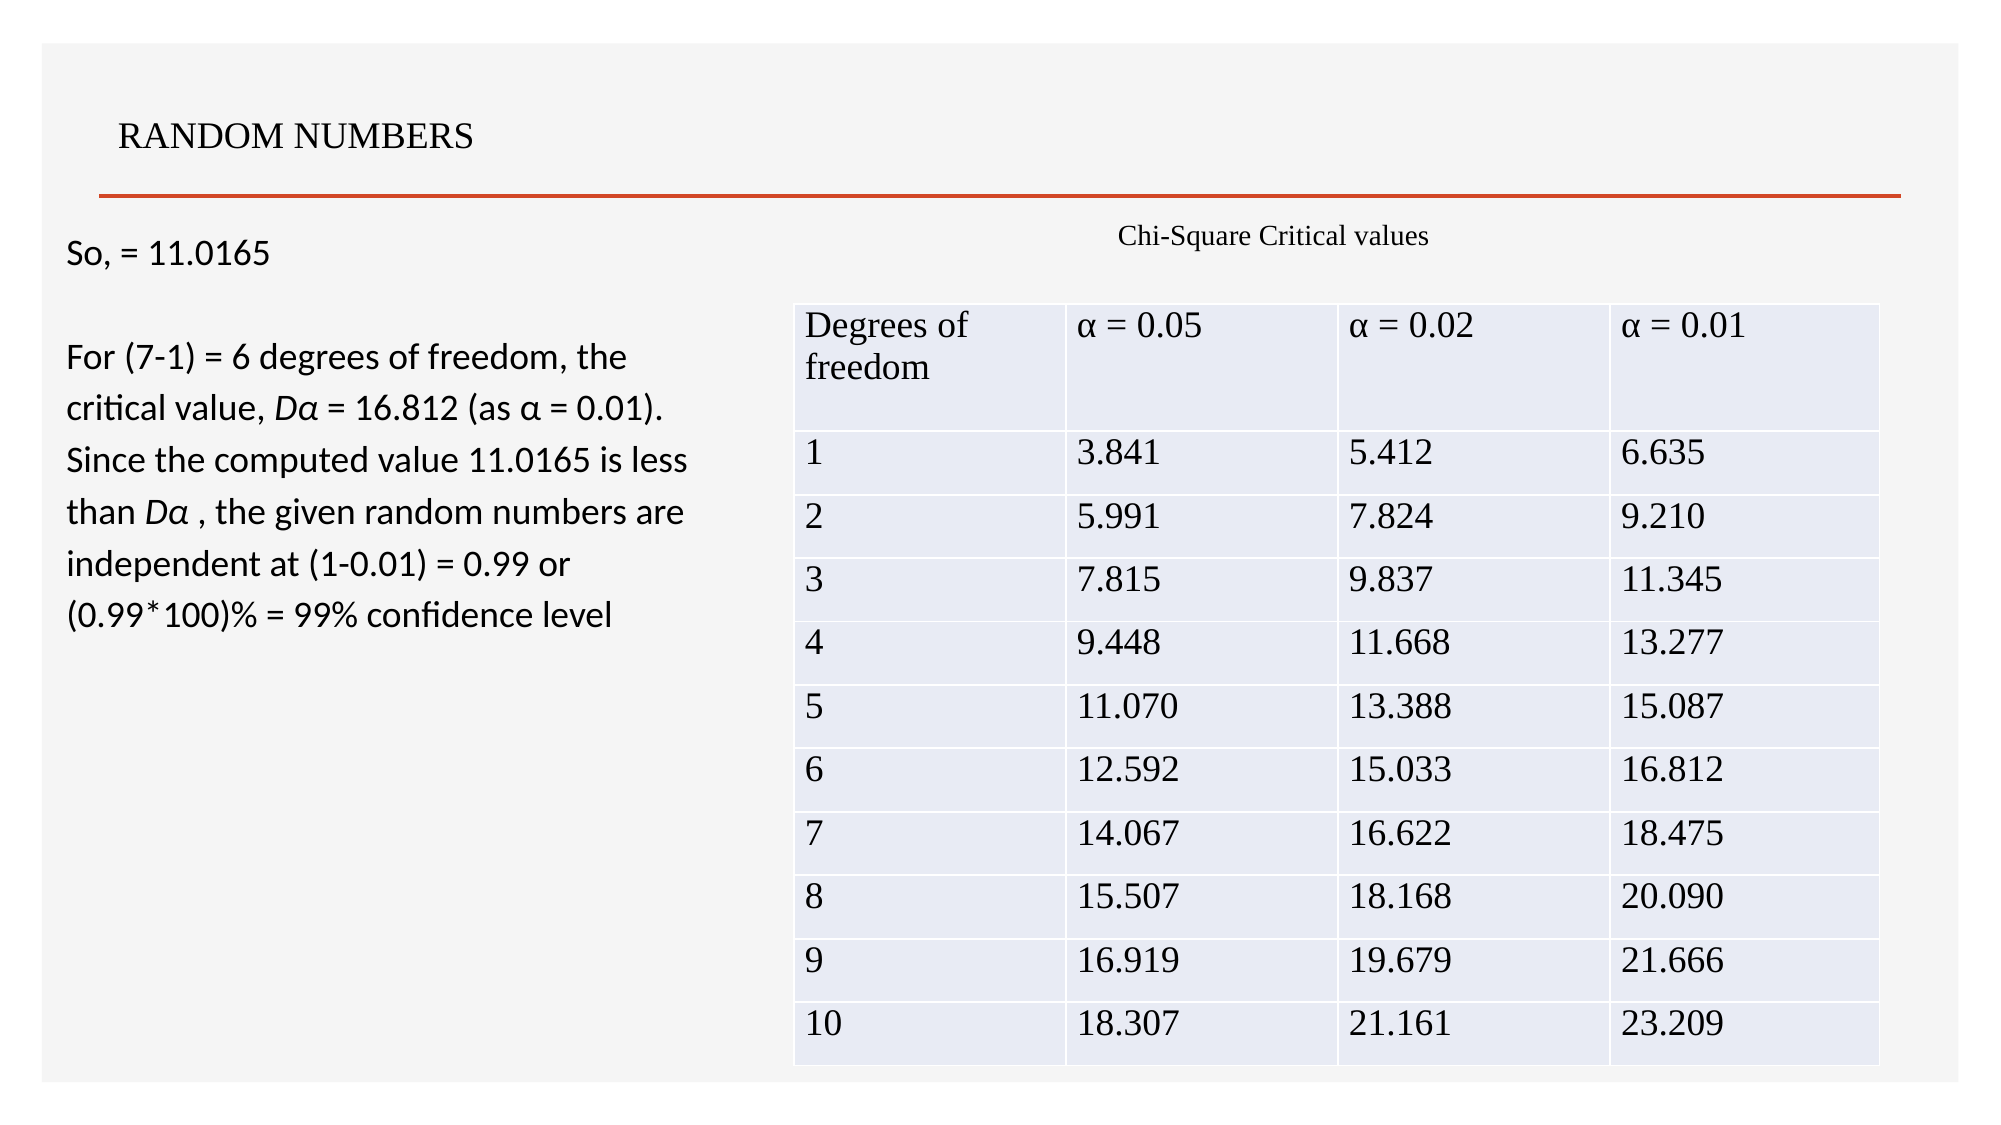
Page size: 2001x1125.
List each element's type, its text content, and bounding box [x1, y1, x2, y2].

table_header α = 0.01 [1611, 305, 1879, 430]
table_cell 23.209 [1611, 1003, 1879, 1065]
table_cell 3.841 [1067, 432, 1337, 494]
table_cell 21.161 [1339, 1003, 1609, 1065]
table_cell 6 [795, 749, 1065, 811]
table_cell 21.666 [1611, 940, 1879, 1001]
table_header α = 0.02 [1339, 305, 1609, 430]
table_cell 7.824 [1339, 496, 1609, 557]
table_cell 13.277 [1611, 622, 1879, 684]
table_cell 7.815 [1067, 559, 1337, 621]
table_cell 6.635 [1611, 432, 1879, 494]
table_cell 1 [795, 432, 1065, 494]
table_cell 19.679 [1339, 940, 1609, 1001]
text_box RANDOM NUMBERS [103, 103, 1104, 163]
table_cell 14.067 [1067, 813, 1337, 874]
text_box Chi-Square Critical values [1103, 208, 2000, 259]
table_cell 15.087 [1611, 686, 1879, 747]
table_cell 5 [795, 686, 1065, 747]
table_cell 18.168 [1339, 876, 1609, 938]
table_cell 3 [795, 559, 1065, 621]
table_cell 18.307 [1067, 1003, 1337, 1065]
table_cell 8 [795, 876, 1065, 938]
table_cell 11.668 [1339, 622, 1609, 684]
table_cell 12.592 [1067, 749, 1337, 811]
table_cell 11.070 [1067, 686, 1337, 747]
table_cell 9.837 [1339, 559, 1609, 621]
table_cell 16.812 [1611, 749, 1879, 811]
table_cell 11.345 [1611, 559, 1879, 621]
table_cell 9.448 [1067, 622, 1337, 684]
table_cell 16.622 [1339, 813, 1609, 874]
table_cell 2 [795, 496, 1065, 557]
table_cell 20.090 [1611, 876, 1879, 938]
table_cell 7 [795, 813, 1065, 874]
table_cell 4 [795, 622, 1065, 684]
table_cell 16.919 [1067, 940, 1337, 1001]
table_header Degrees of freedom [795, 305, 1065, 430]
table_cell 15.033 [1339, 749, 1609, 811]
table_cell 9.210 [1611, 496, 1879, 557]
table_cell 13.388 [1339, 686, 1609, 747]
table_cell 5.412 [1339, 432, 1609, 494]
table_cell 18.475 [1611, 813, 1879, 874]
table_cell 5.991 [1067, 496, 1337, 557]
table_cell 15.507 [1067, 876, 1337, 938]
table_header α = 0.05 [1067, 305, 1337, 430]
table_cell 10 [795, 1003, 1065, 1065]
table_cell 9 [795, 940, 1065, 1001]
